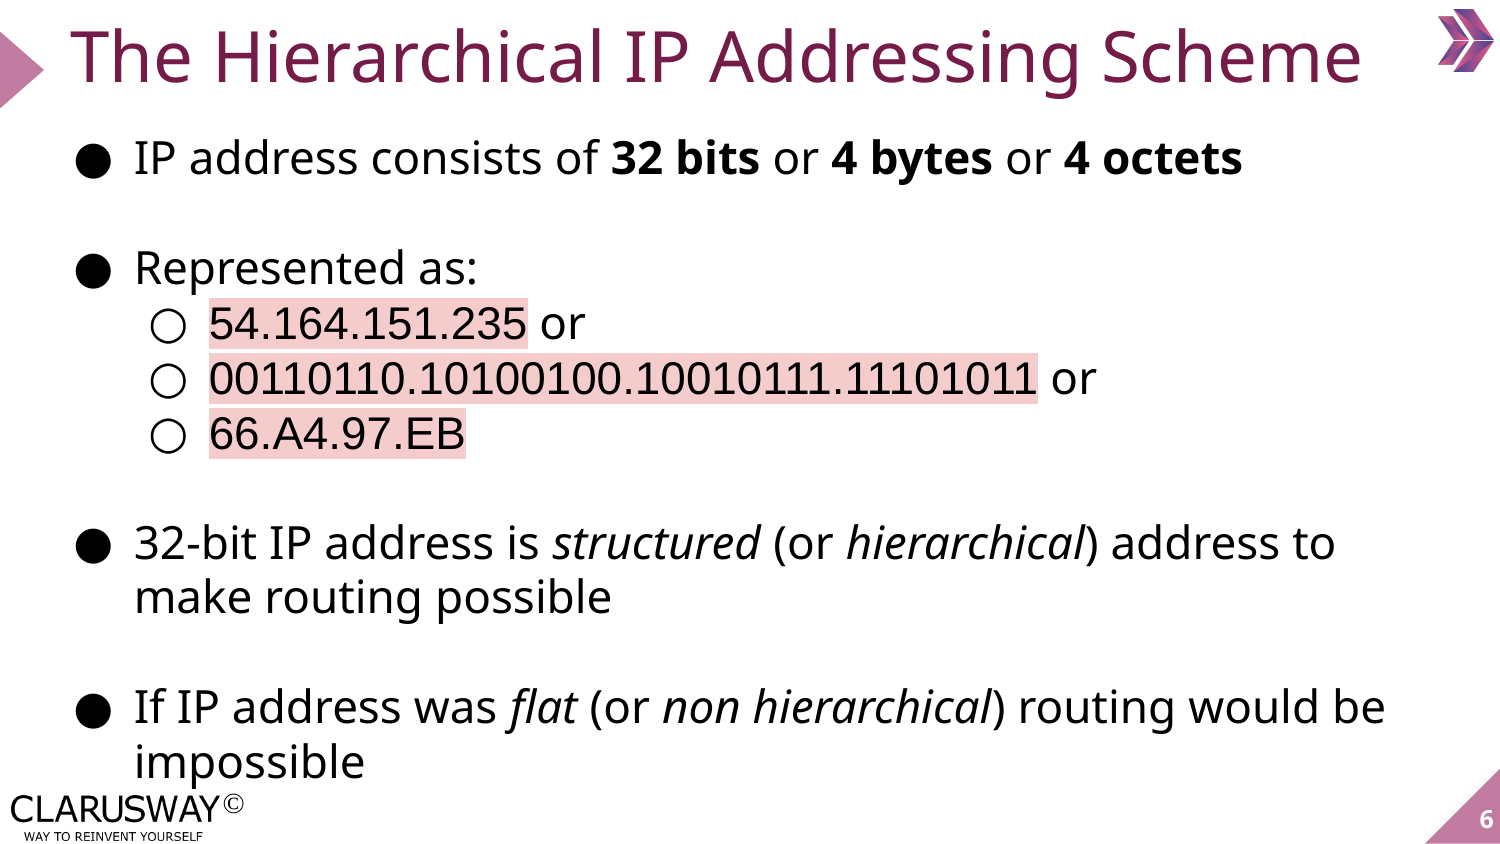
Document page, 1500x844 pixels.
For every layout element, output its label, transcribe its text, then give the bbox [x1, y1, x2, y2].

picture [1438, 9, 1494, 72]
title The Hierarchical IP Addressing Scheme [70, 28, 1419, 113]
slide_number 6 [1418, 760, 1494, 838]
picture [11, 795, 220, 841]
text_box IP address consists of 32 bits or 4 bytes or 4 octets Represented as: 54.164.151.235 or 00110110.10100100.10010111.11101011 or 66.A4.97.EB 32-bit IP address is structured (or hierarchical) address to make routing possible If IP address was flat (or non hierarchical) routing would be impossible [43, 113, 1457, 680]
